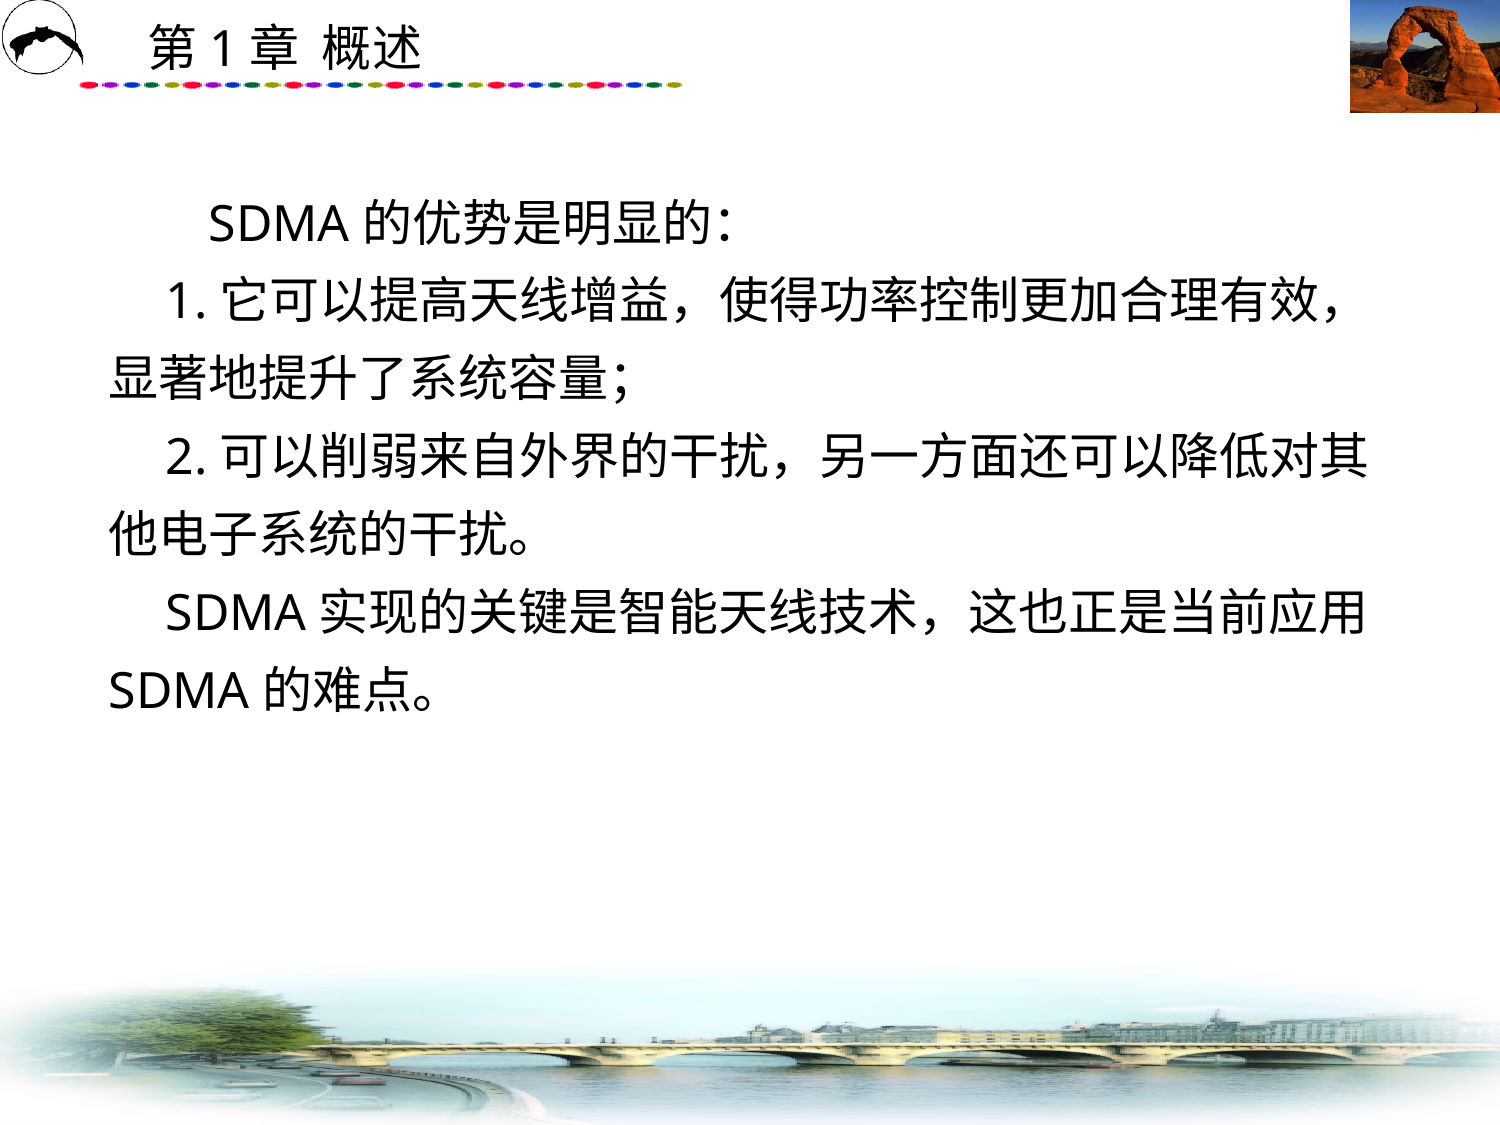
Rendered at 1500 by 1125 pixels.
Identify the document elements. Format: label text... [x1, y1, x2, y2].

picture [1350, 0, 1500, 113]
picture [74, 78, 691, 91]
picture [0, 0, 100, 75]
title SDMA的优势是明显的： 1.它可以提高天线增益，使得功率控制更加合理有效，显著地提升了系统容量； 2.可以削弱来自外界的干扰，另一方面还可以降低对其他电子系统的干扰。 SDMA实现的关键是智能天线技术，这也正是当前应用SDMA的难点。 [93, 87, 1426, 1013]
picture [0, 962, 1500, 1125]
